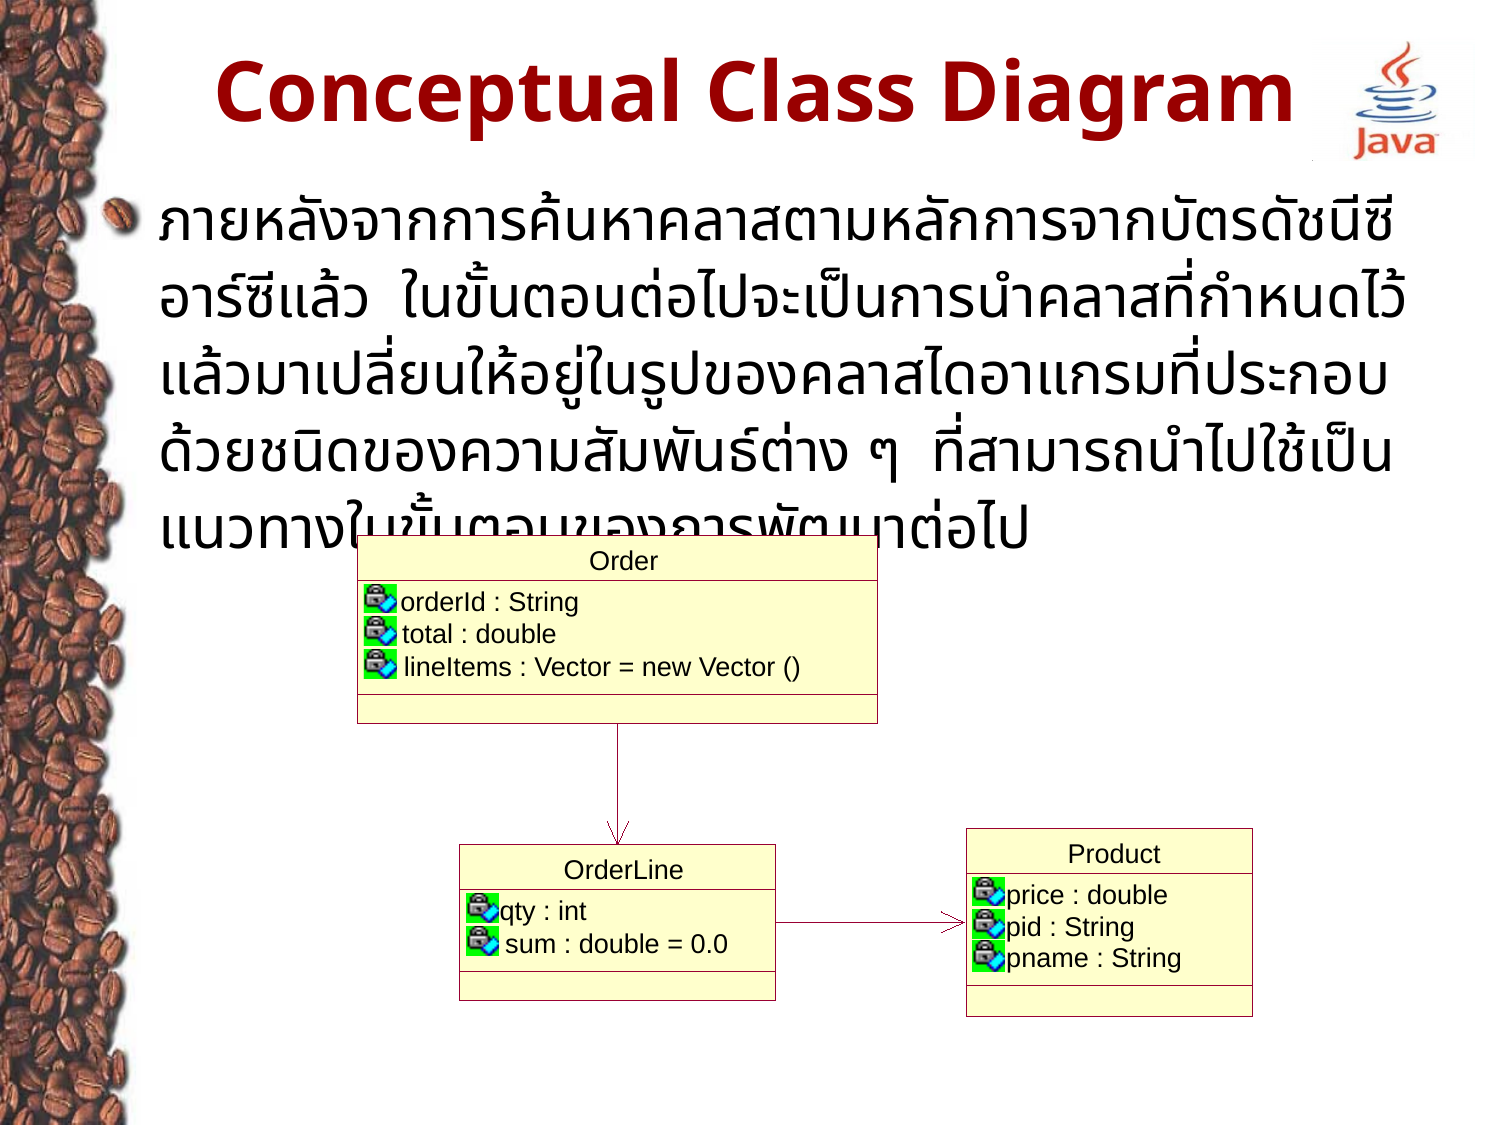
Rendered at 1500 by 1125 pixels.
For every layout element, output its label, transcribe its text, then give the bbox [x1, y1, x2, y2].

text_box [312, 512, 1301, 1042]
list ภายหลังจากการค้นหาคลาสตามหลักการจากบัตรดัชนีซีอาร์ซีแล้ว ในขั้นตอนต่อไปจะเป็นการนำคลาสที่กำหนดไว้แล้วมาเปลี่ยนให้อยู่ในรูปของคลาสไดอาแกรมที่ประกอบด้วยชนิดของความสัมพันธ์ต่าง ๆ ที่สามารถนำไปใช้เป็นแนวทางในขั้นตอนของการพัฒนาต่อไป [99, 174, 1409, 588]
title Conceptual Class Diagram [185, 12, 1326, 174]
picture [1326, 37, 1475, 161]
picture [0, 0, 145, 1125]
